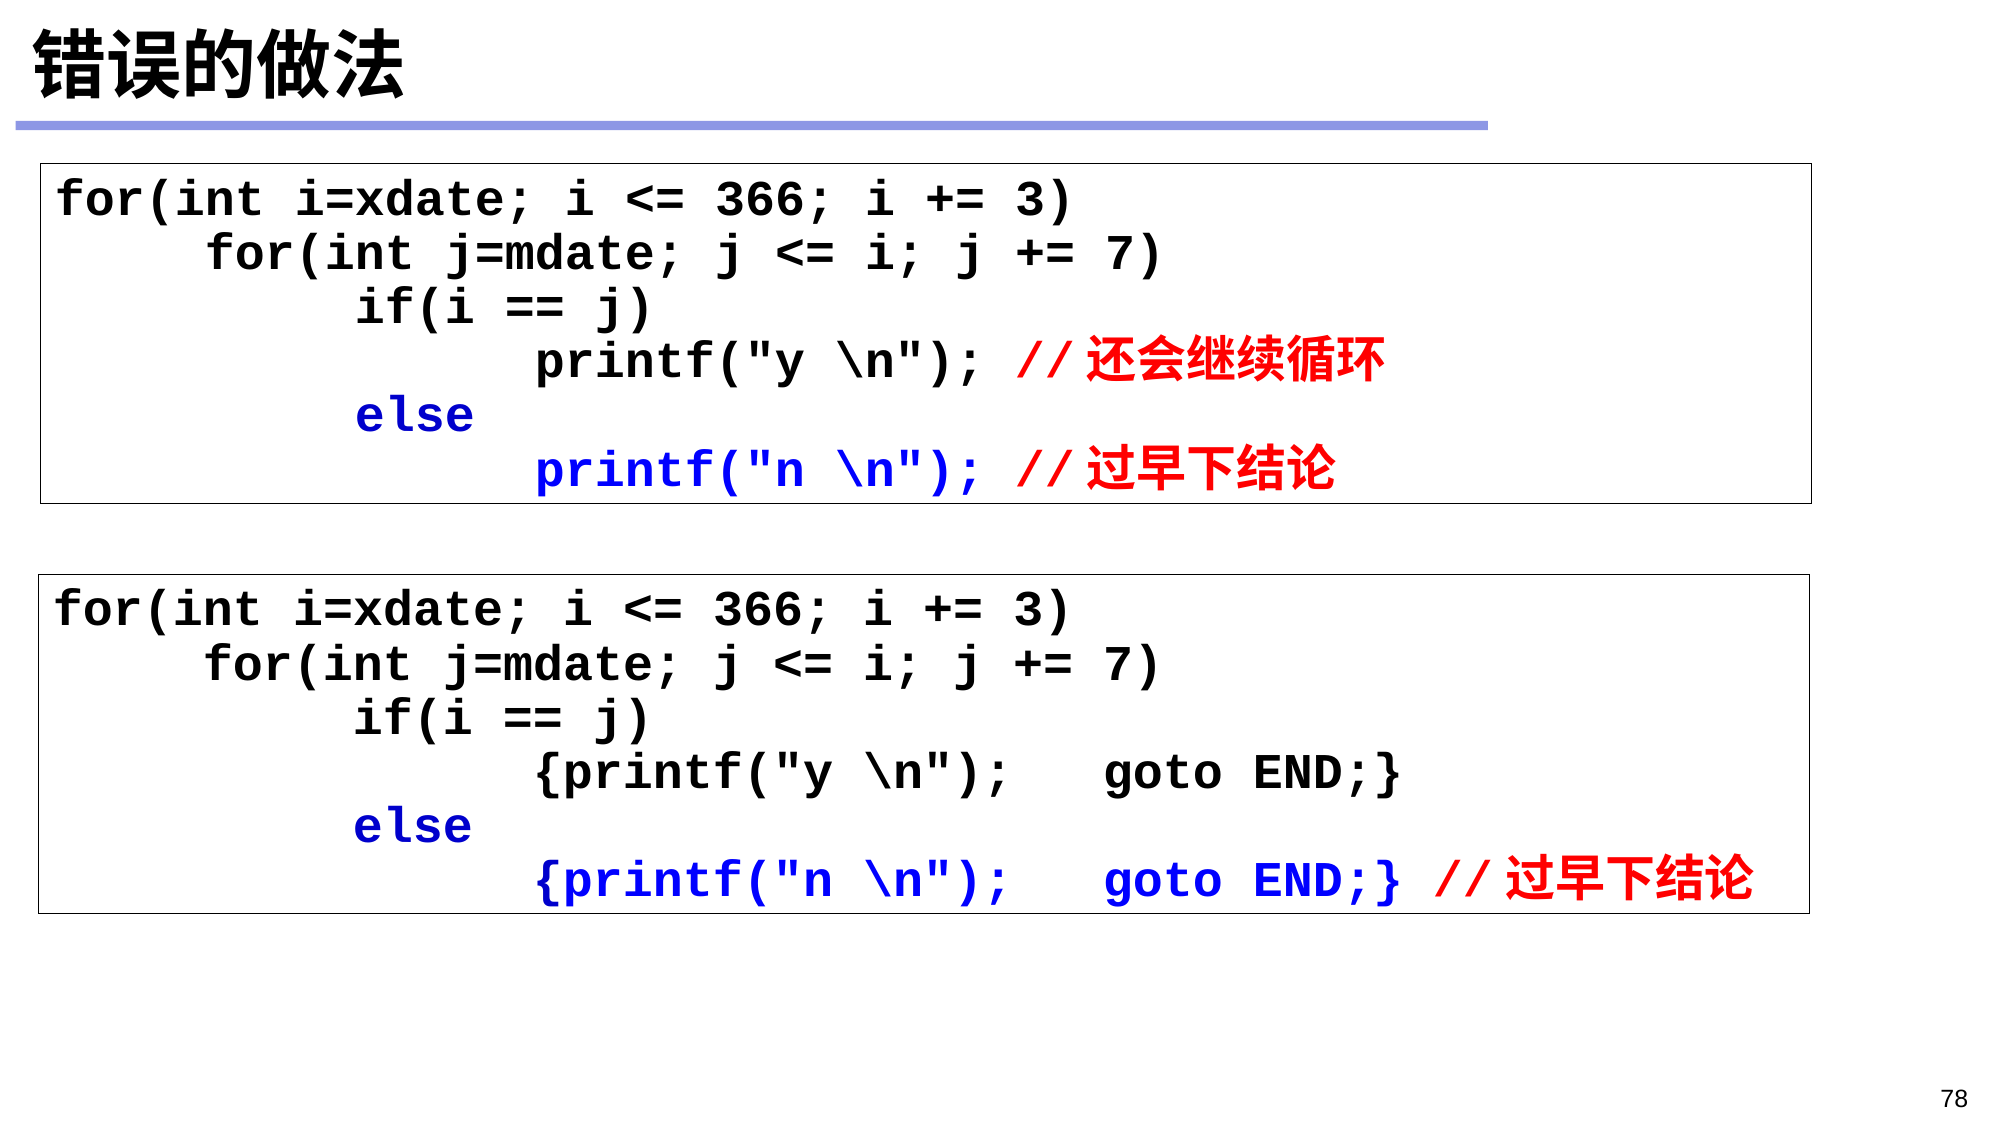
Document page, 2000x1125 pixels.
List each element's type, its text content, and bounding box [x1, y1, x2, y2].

title 错误的做法 [16, 12, 1984, 114]
text_box 78 [1786, 1074, 1984, 1113]
text_box for(int i=xdate; i <= 366; i += 3) for(int j=mdate; j <= i; j += 7) if(i == j) {printf("y \n"); goto END;} else {printf("n \n"); goto END;} //过早下结论 [38, 574, 1810, 914]
text_box for(int i=xdate; i <= 366; i += 3) for(int j=mdate; j <= i; j += 7) if(i == j) printf("y \n"); //还会继续循环 else printf("n \n"); //过早下结论 [40, 163, 1812, 504]
